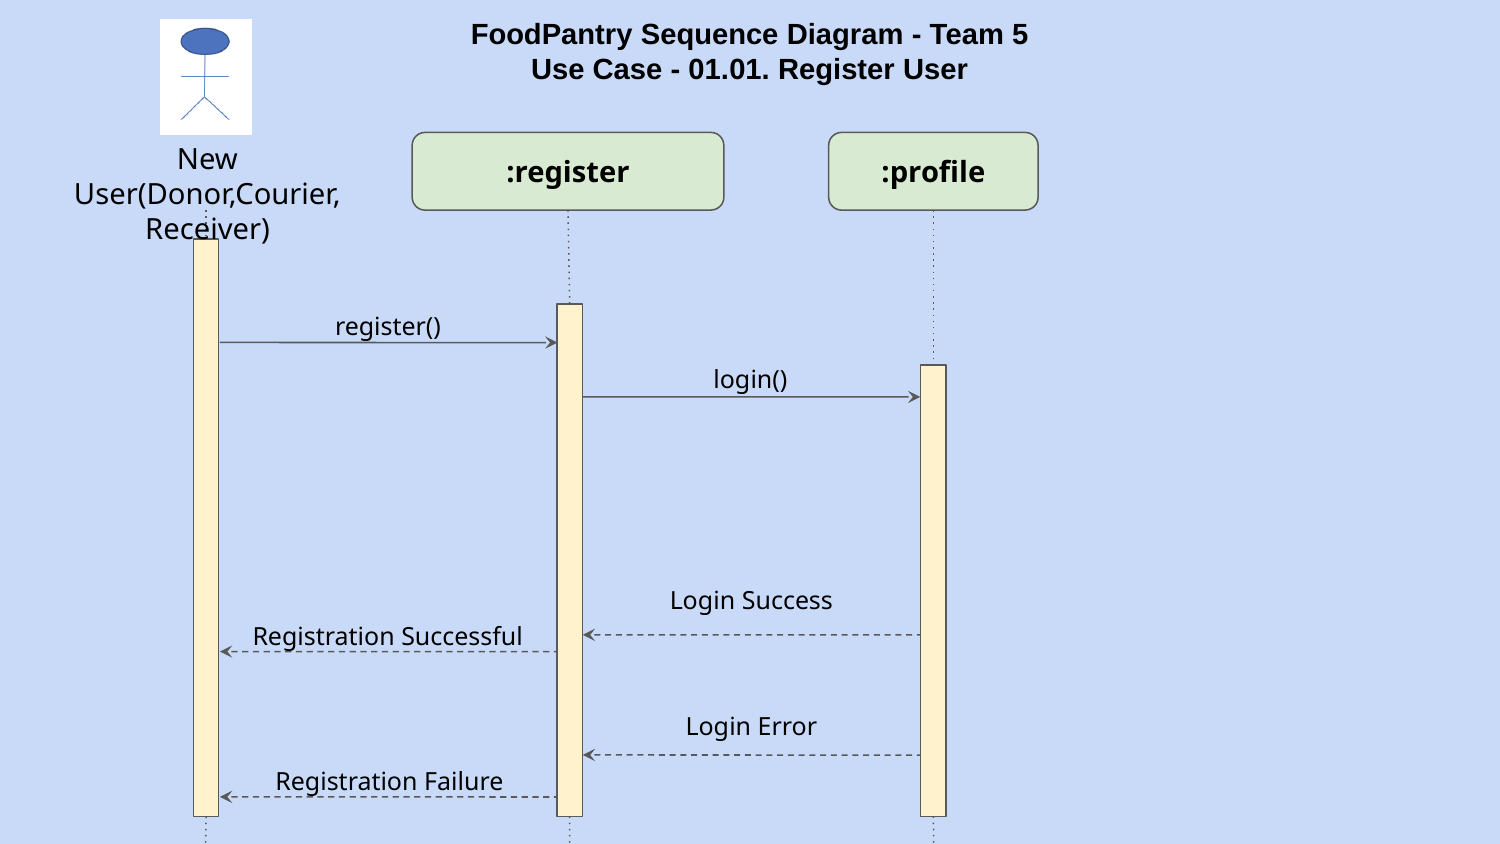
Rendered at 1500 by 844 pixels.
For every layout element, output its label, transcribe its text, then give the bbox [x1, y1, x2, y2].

text_box [920, 364, 947, 817]
text_box Login Error [583, 699, 920, 750]
text_box [193, 238, 219, 817]
picture [160, 19, 253, 135]
text_box Registration Successful [220, 610, 556, 651]
text_box login() [582, 353, 919, 396]
text_box :register [412, 132, 724, 211]
text_box Registration Failure [221, 755, 558, 796]
text_box New User(Donor,Courier,Receiver) [51, 125, 364, 176]
text_box [557, 304, 583, 817]
text_box FoodPantry Sequence Diagram - Team 5 Use Case - 01.01. Register User [0, 0, 1500, 92]
text_box register() [220, 300, 556, 342]
text_box Login Success [583, 574, 920, 625]
text_box :profile [828, 132, 1039, 211]
